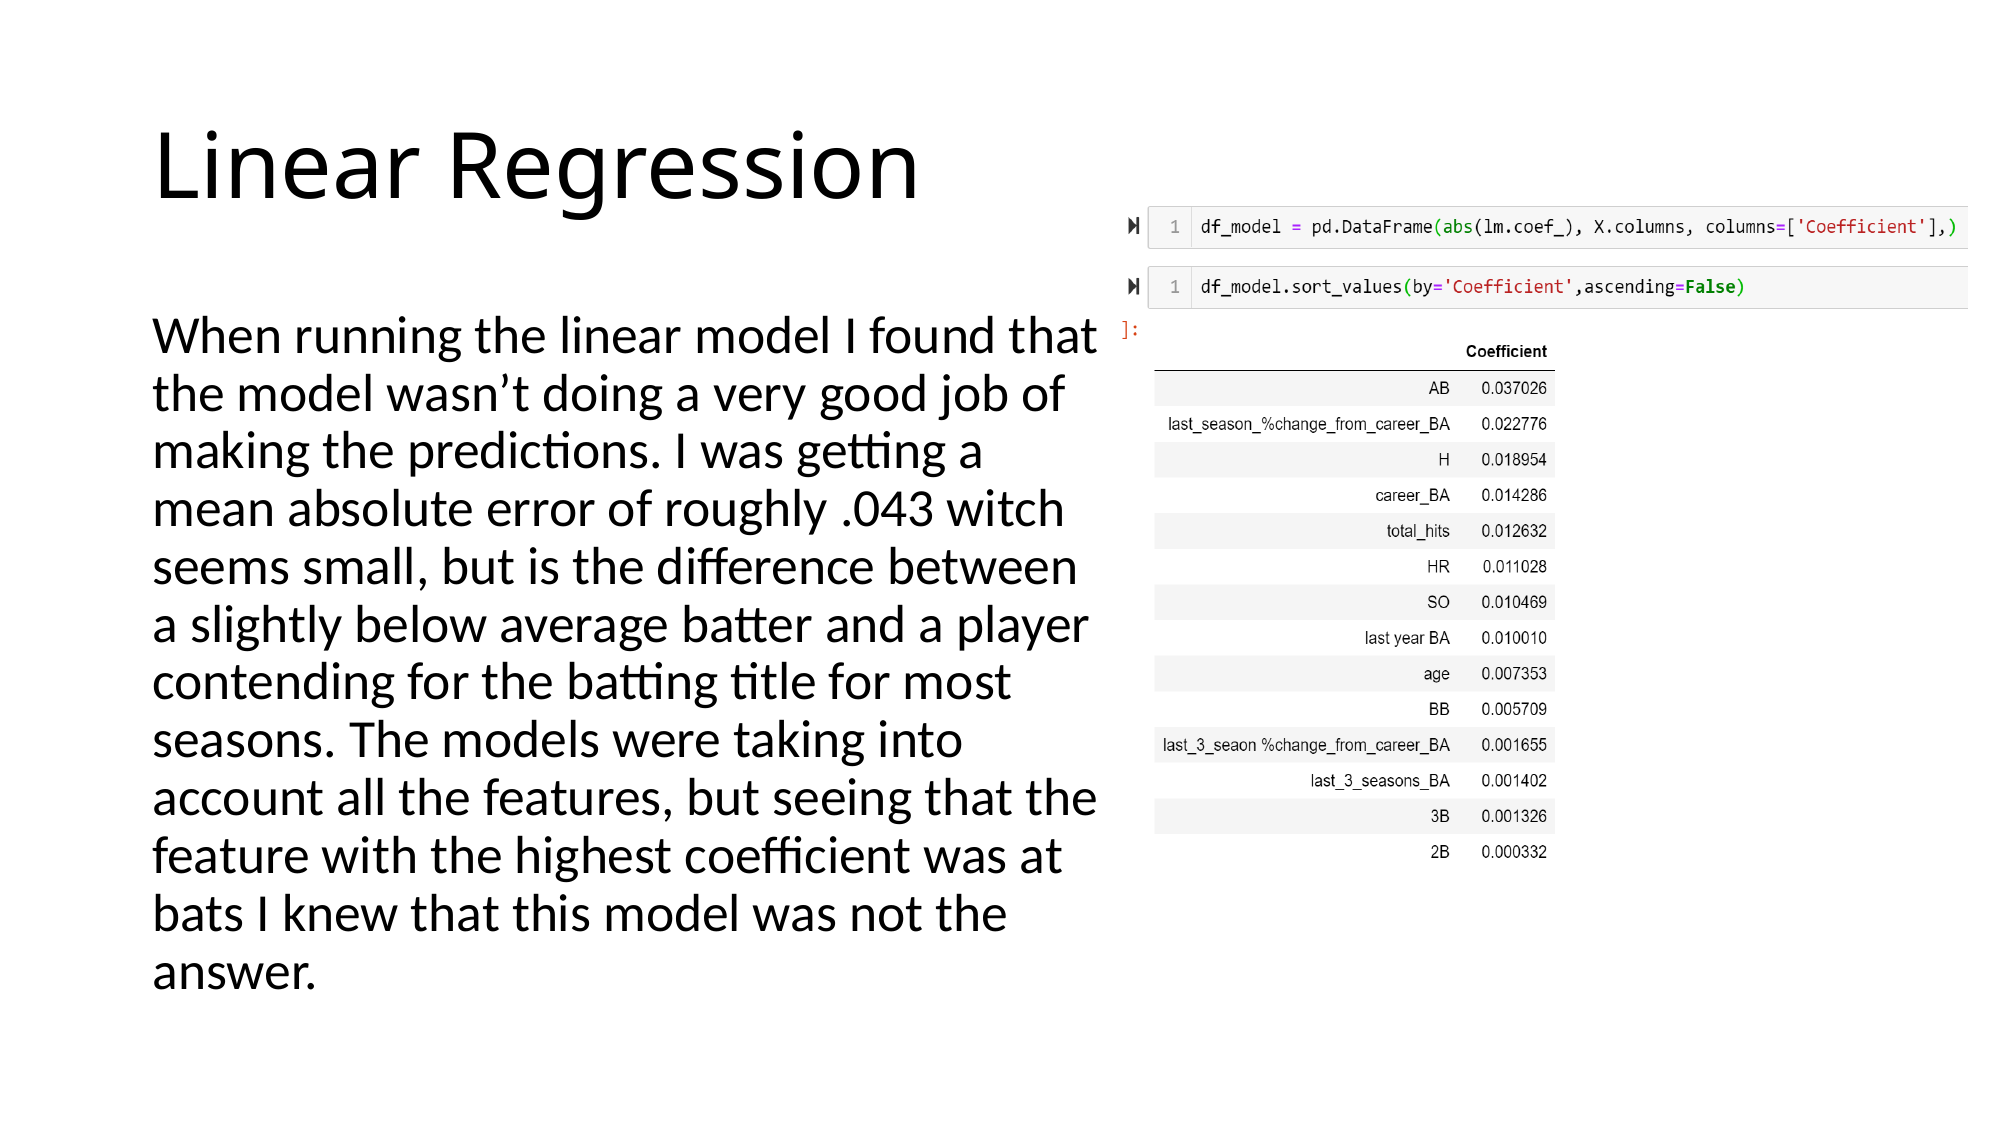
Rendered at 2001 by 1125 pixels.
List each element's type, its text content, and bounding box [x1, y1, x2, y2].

list When running the linear model I found that the model wasn’t doing a very good job of making the predictions. I was getting a mean absolute error of roughly .043 witch seems small, but is the difference between a slightly below average batter and a player contending for the batting title for most seasons. The models were taking into account all the features, but seeing that the feature with the highest coefficient was at bats I knew that this model was not the answer. [137, 299, 1116, 1014]
picture [1120, 203, 1968, 890]
title Linear Regression [137, 59, 1863, 278]
